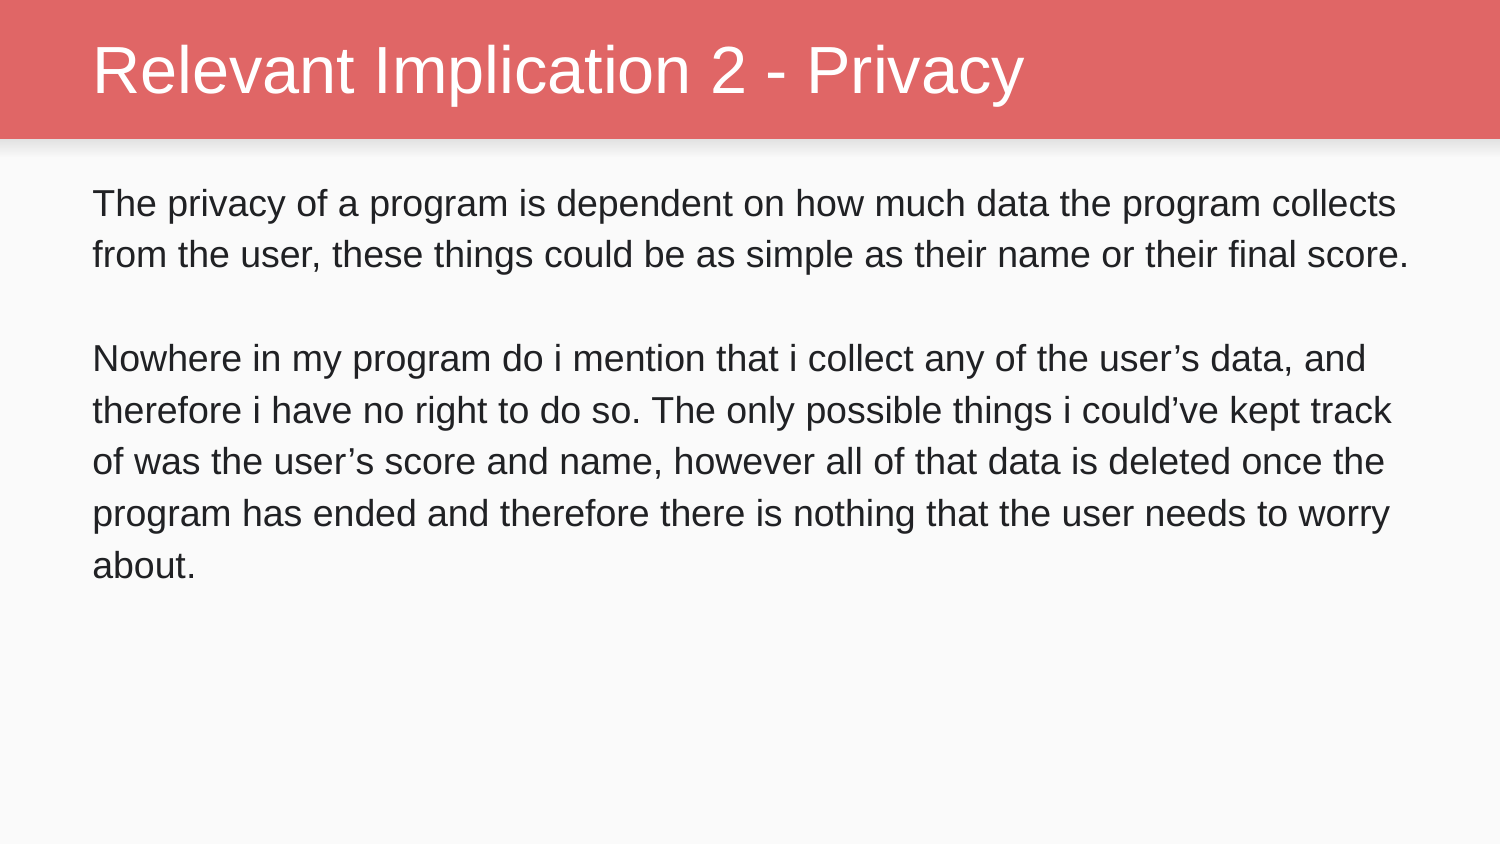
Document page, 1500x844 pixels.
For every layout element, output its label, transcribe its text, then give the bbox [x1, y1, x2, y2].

title Relevant Implication 2 - Privacy [77, 0, 1427, 123]
list The privacy of a program is dependent on how much data the program collects from the user, these things could be as simple as their name or their final score. Nowhere in my program do i mention that i collect any of the user’s data, and therefore i have no right to do so. The only possible things i could’ve kept track of was the user’s score and name, however all of that data is deleted once the program has ended and therefore there is nothing that the user needs to worry about. [77, 156, 1427, 760]
